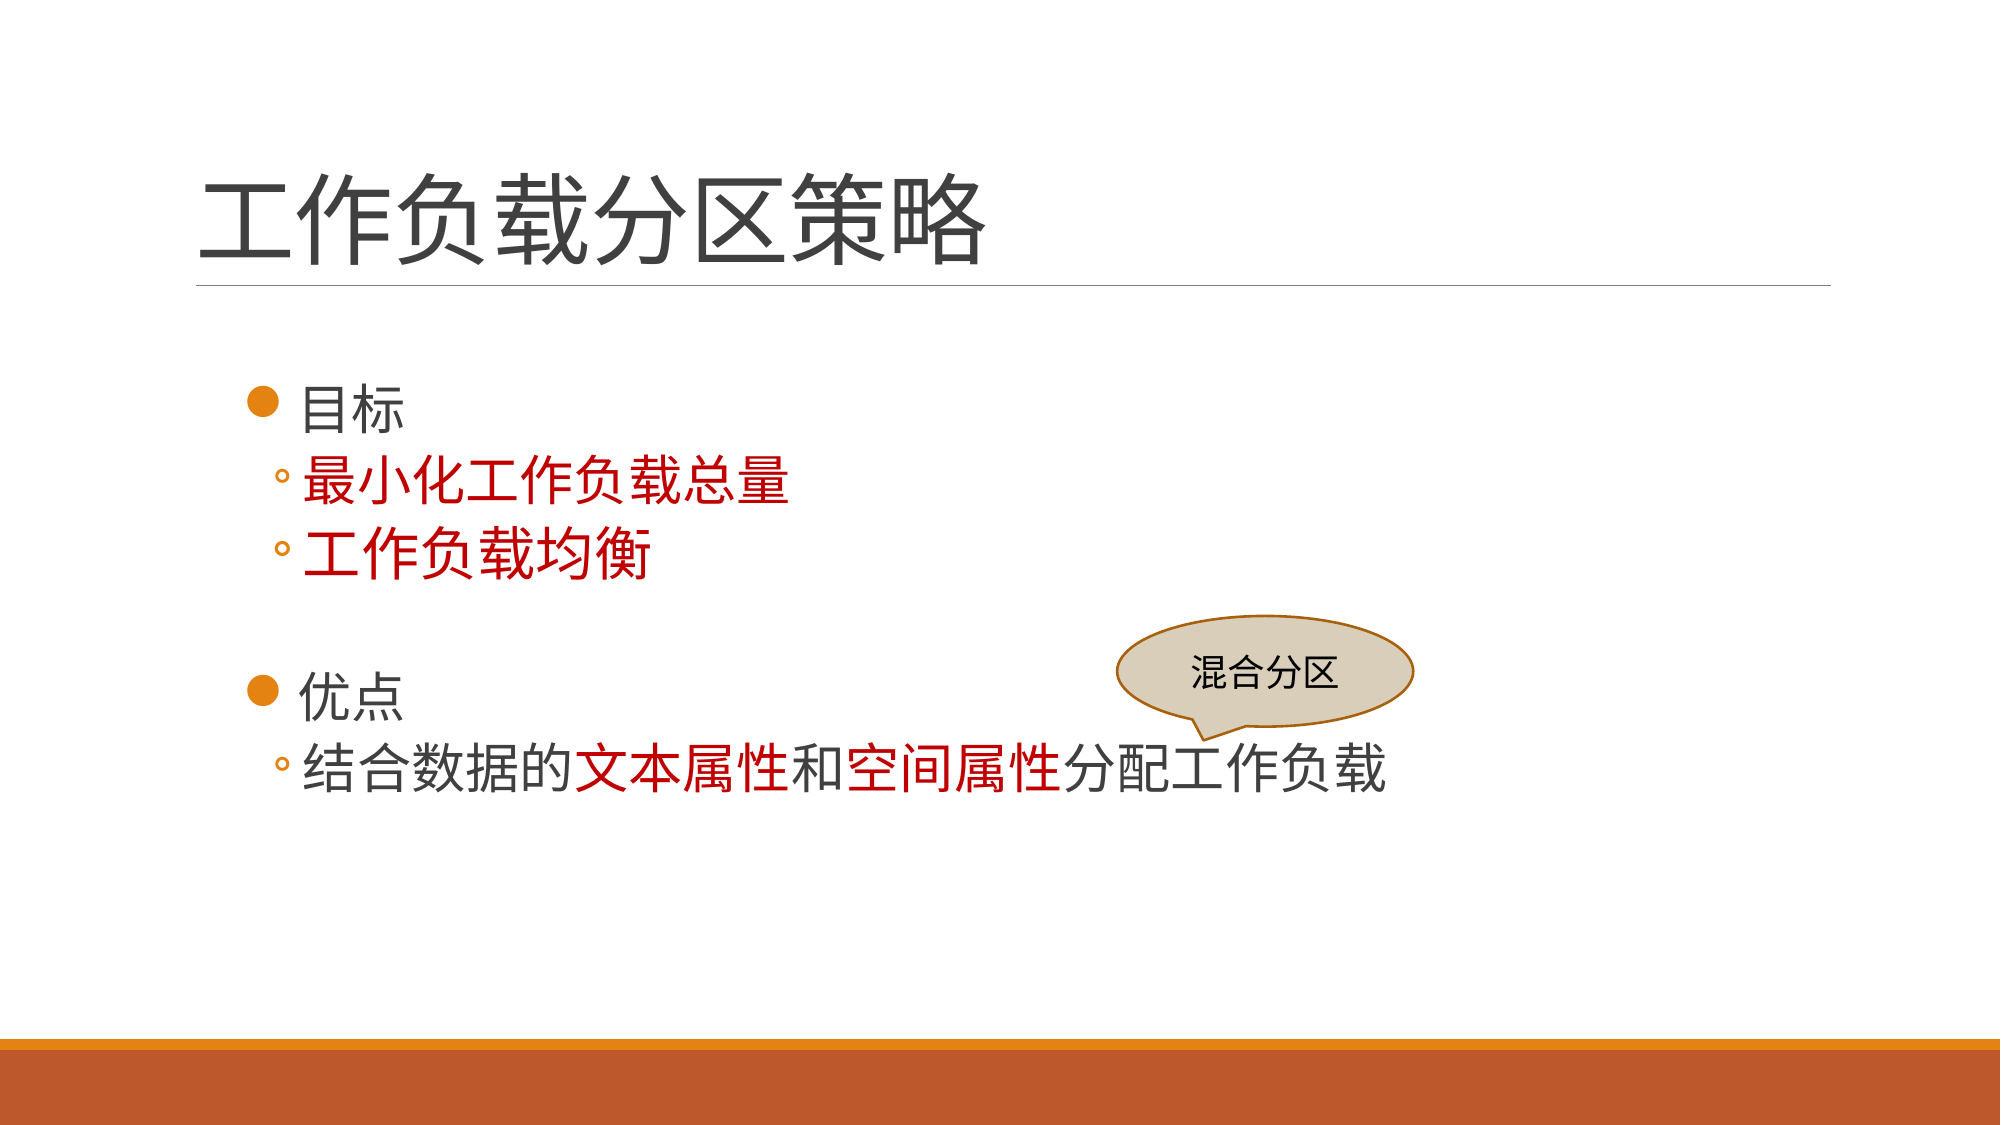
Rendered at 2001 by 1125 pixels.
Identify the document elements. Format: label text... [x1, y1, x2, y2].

text_box 混合分区 [1115, 614, 1415, 742]
list 目标 最小化工作负载总量 工作负载均衡 优点 结合数据的文本属性和空间属性分配工作负载 [180, 339, 1800, 947]
title 工作负载分区策略 [180, 47, 1830, 285]
